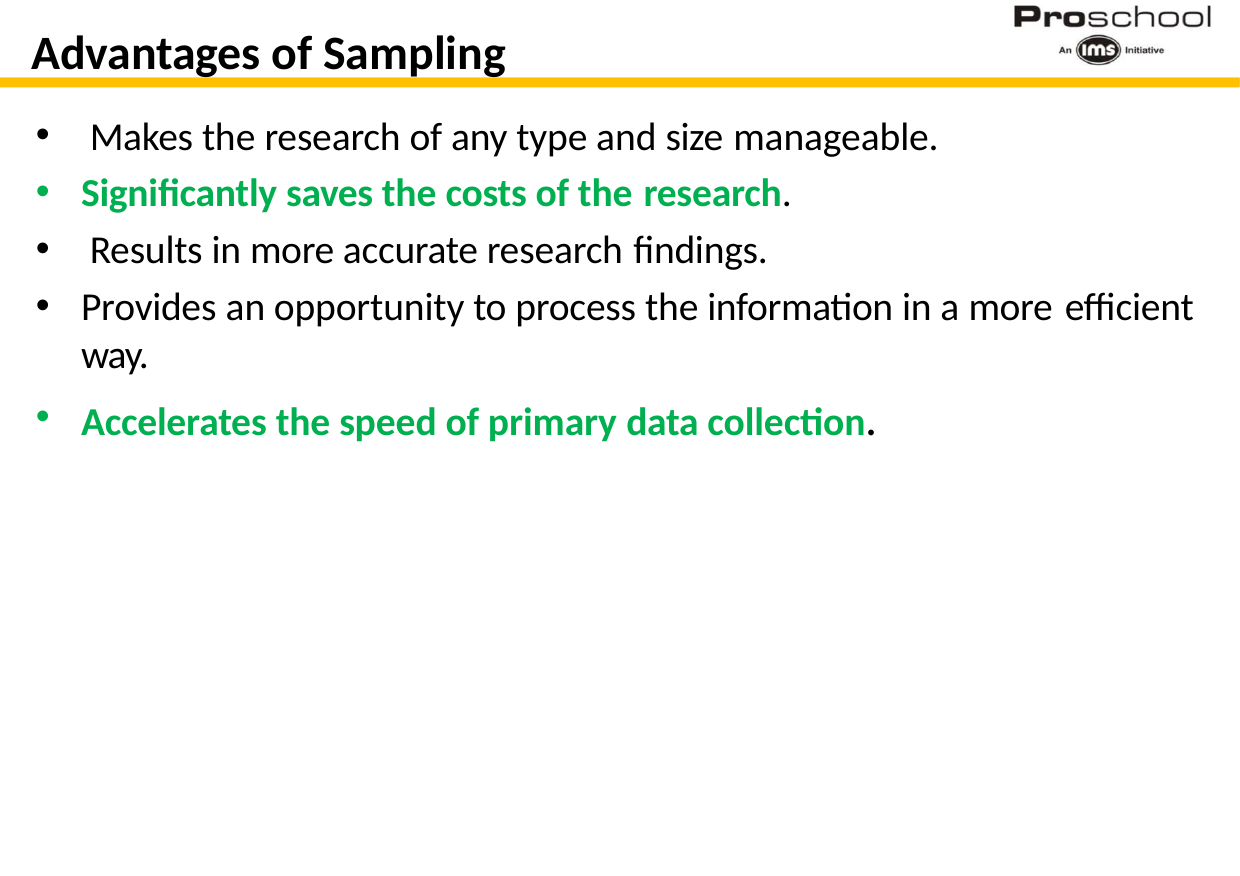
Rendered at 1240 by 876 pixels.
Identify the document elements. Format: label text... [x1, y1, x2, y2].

title Advantages of Sampling [10, 21, 1231, 169]
text_box [1231, 77, 1240, 86]
text_box Makes the research of any type and size manageable. Significantly saves the costs of the research. Results in more accurate research findings. Provides an opportunity to process the information in a more efficient way. Accelerates the speed of primary data collection. [33, 110, 1207, 445]
picture [1004, 0, 1221, 21]
text_box [0, 77, 10, 86]
